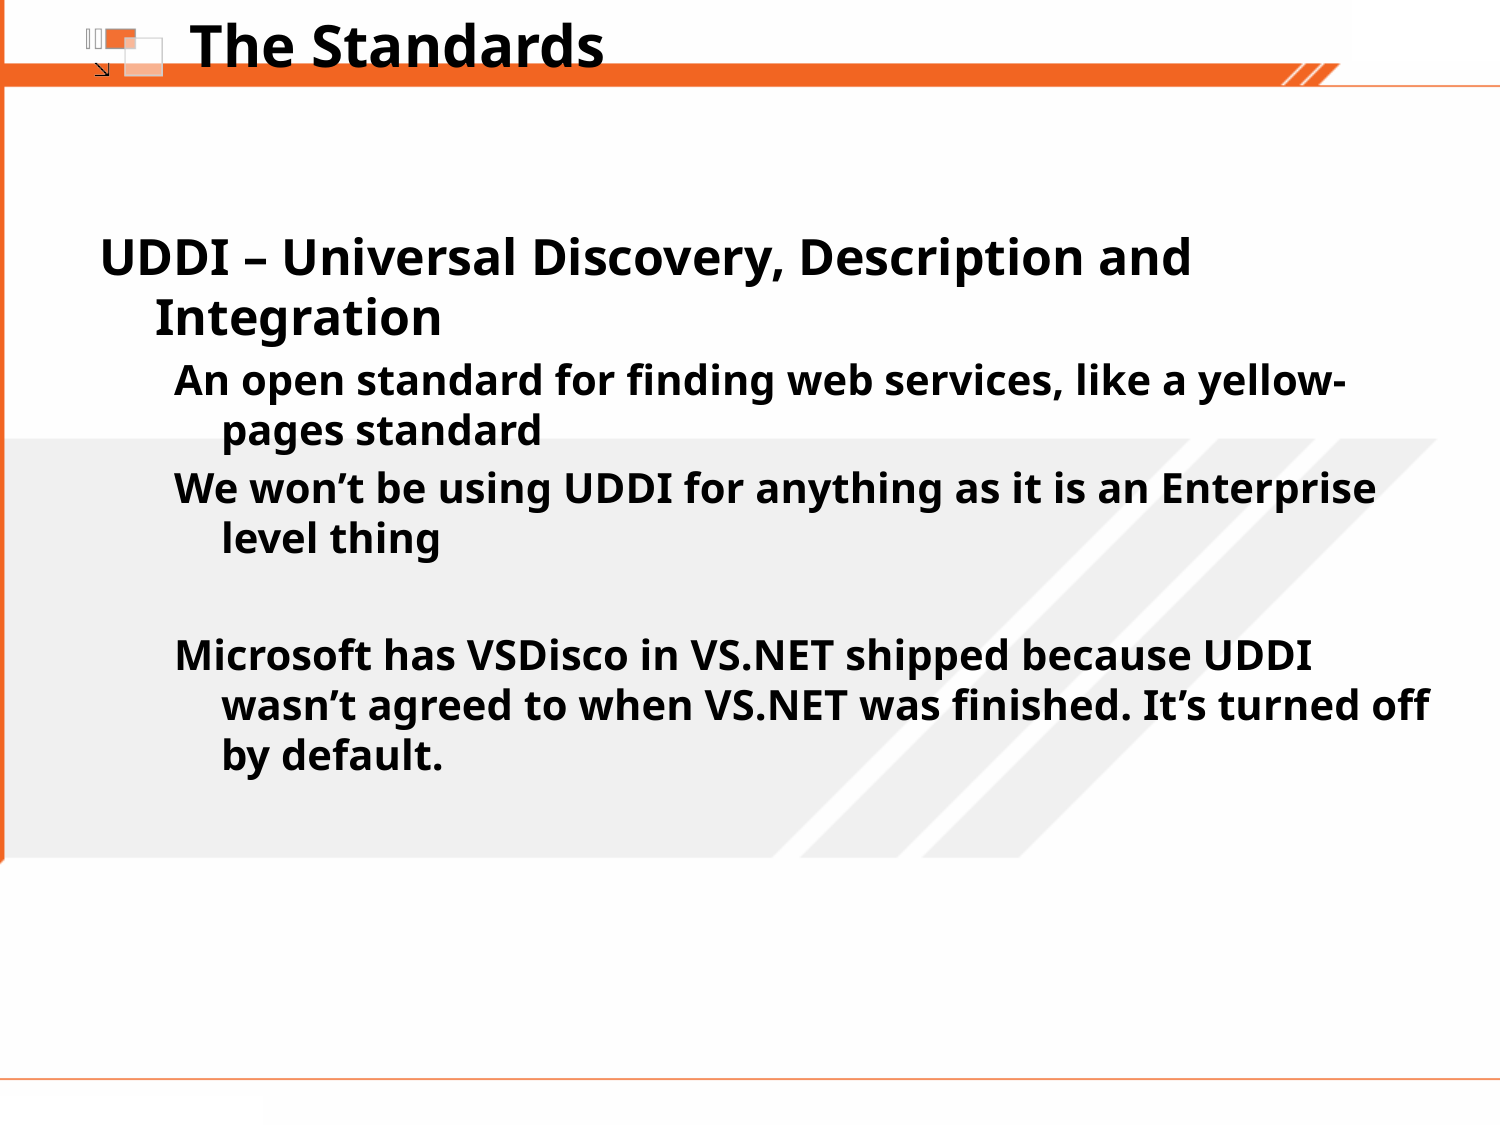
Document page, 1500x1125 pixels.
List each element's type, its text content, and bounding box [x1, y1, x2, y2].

picture [0, 0, 1500, 1125]
title The Standards [174, 0, 1451, 138]
list UDDI – Universal Discovery, Description and Integration An open standard for finding web services, like a yellow-pages standard We won’t be using UDDI for anything as it is an Enterprise level thing Microsoft has VSDisco in VS.NET shipped because UDDI wasn’t agreed to when VS.NET was finished. It’s turned off by default. [84, 217, 1454, 1029]
